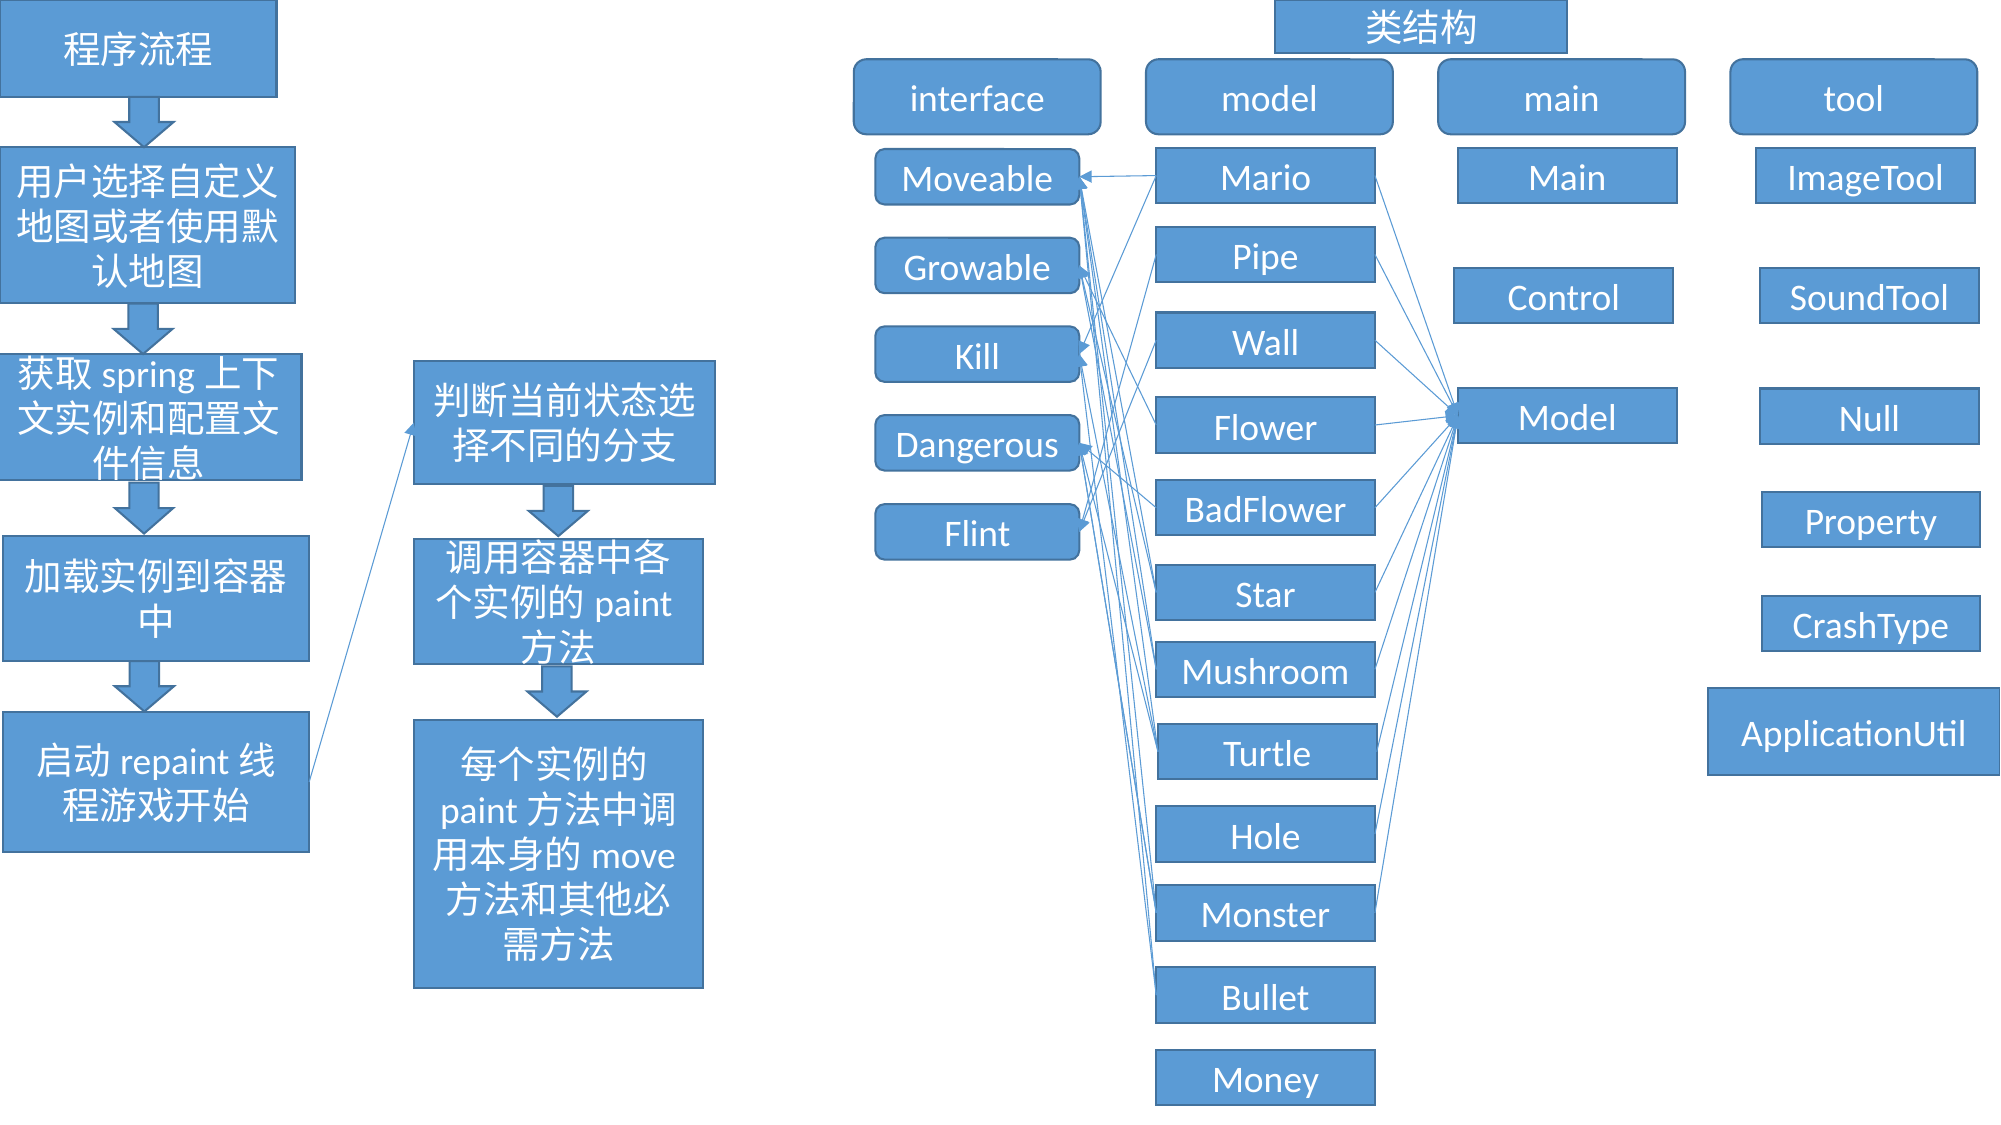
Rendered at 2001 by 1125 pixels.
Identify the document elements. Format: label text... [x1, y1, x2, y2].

text_box [111, 95, 177, 149]
text_box Wall [1158, 311, 1374, 369]
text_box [1079, 175, 1157, 354]
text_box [1374, 175, 1458, 254]
text_box Dangerous [874, 414, 1079, 472]
text_box [110, 302, 176, 356]
text_box [112, 481, 176, 535]
text_box 用户选择自定义地图或者使用默认地图 [0, 146, 296, 304]
text_box Property [1761, 491, 1981, 548]
text_box Kill [874, 325, 1079, 383]
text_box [1374, 415, 1458, 913]
text_box CrashType [1761, 595, 1981, 652]
text_box Growable [874, 236, 1079, 295]
text_box Moveable [874, 147, 1081, 206]
text_box Monster [1157, 884, 1376, 942]
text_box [1079, 752, 1157, 996]
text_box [309, 422, 414, 782]
text_box Turtle [1157, 723, 1374, 780]
text_box 每个实例的paint方法中调用本身的move方法和其他必需方法 [413, 719, 704, 989]
text_box interface [852, 58, 1102, 136]
text_box Bullet [1155, 966, 1376, 1024]
text_box ImageTool [1755, 147, 1976, 204]
text_box Money [1155, 1049, 1376, 1106]
text_box 程序流程 [0, 0, 278, 98]
text_box Flower [1158, 396, 1374, 454]
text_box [1374, 254, 1458, 340]
text_box 判断当前状态选择不同的分支 [413, 360, 716, 485]
text_box 加载实例到容器中 [2, 535, 309, 662]
text_box tool [1729, 58, 1979, 136]
text_box Pipe [1158, 226, 1374, 283]
text_box Model [1458, 387, 1678, 444]
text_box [1079, 354, 1158, 752]
text_box 类结构 [1274, 0, 1568, 54]
text_box Mario [1155, 147, 1376, 204]
text_box [525, 484, 591, 538]
text_box [524, 665, 590, 719]
text_box Control [1458, 267, 1674, 324]
text_box Mushroom [1158, 641, 1374, 698]
text_box [112, 660, 177, 713]
text_box SoundTool [1759, 267, 1980, 324]
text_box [1374, 340, 1458, 415]
text_box 调用容器中各个实例的paint方法 [414, 538, 704, 665]
text_box ApplicationUtil [1707, 687, 2000, 776]
text_box 启动repaint线程游戏开始 [2, 711, 310, 853]
text_box Hole [1157, 805, 1374, 863]
text_box model [1144, 58, 1394, 136]
text_box main [1437, 58, 1687, 136]
text_box Star [1158, 564, 1374, 621]
text_box 获取spring上下文实例和配置文件信息 [0, 353, 303, 481]
text_box Main [1457, 147, 1678, 204]
text_box Flint [874, 503, 1079, 561]
text_box BadFlower [1158, 479, 1374, 536]
text_box Null [1759, 387, 1980, 445]
